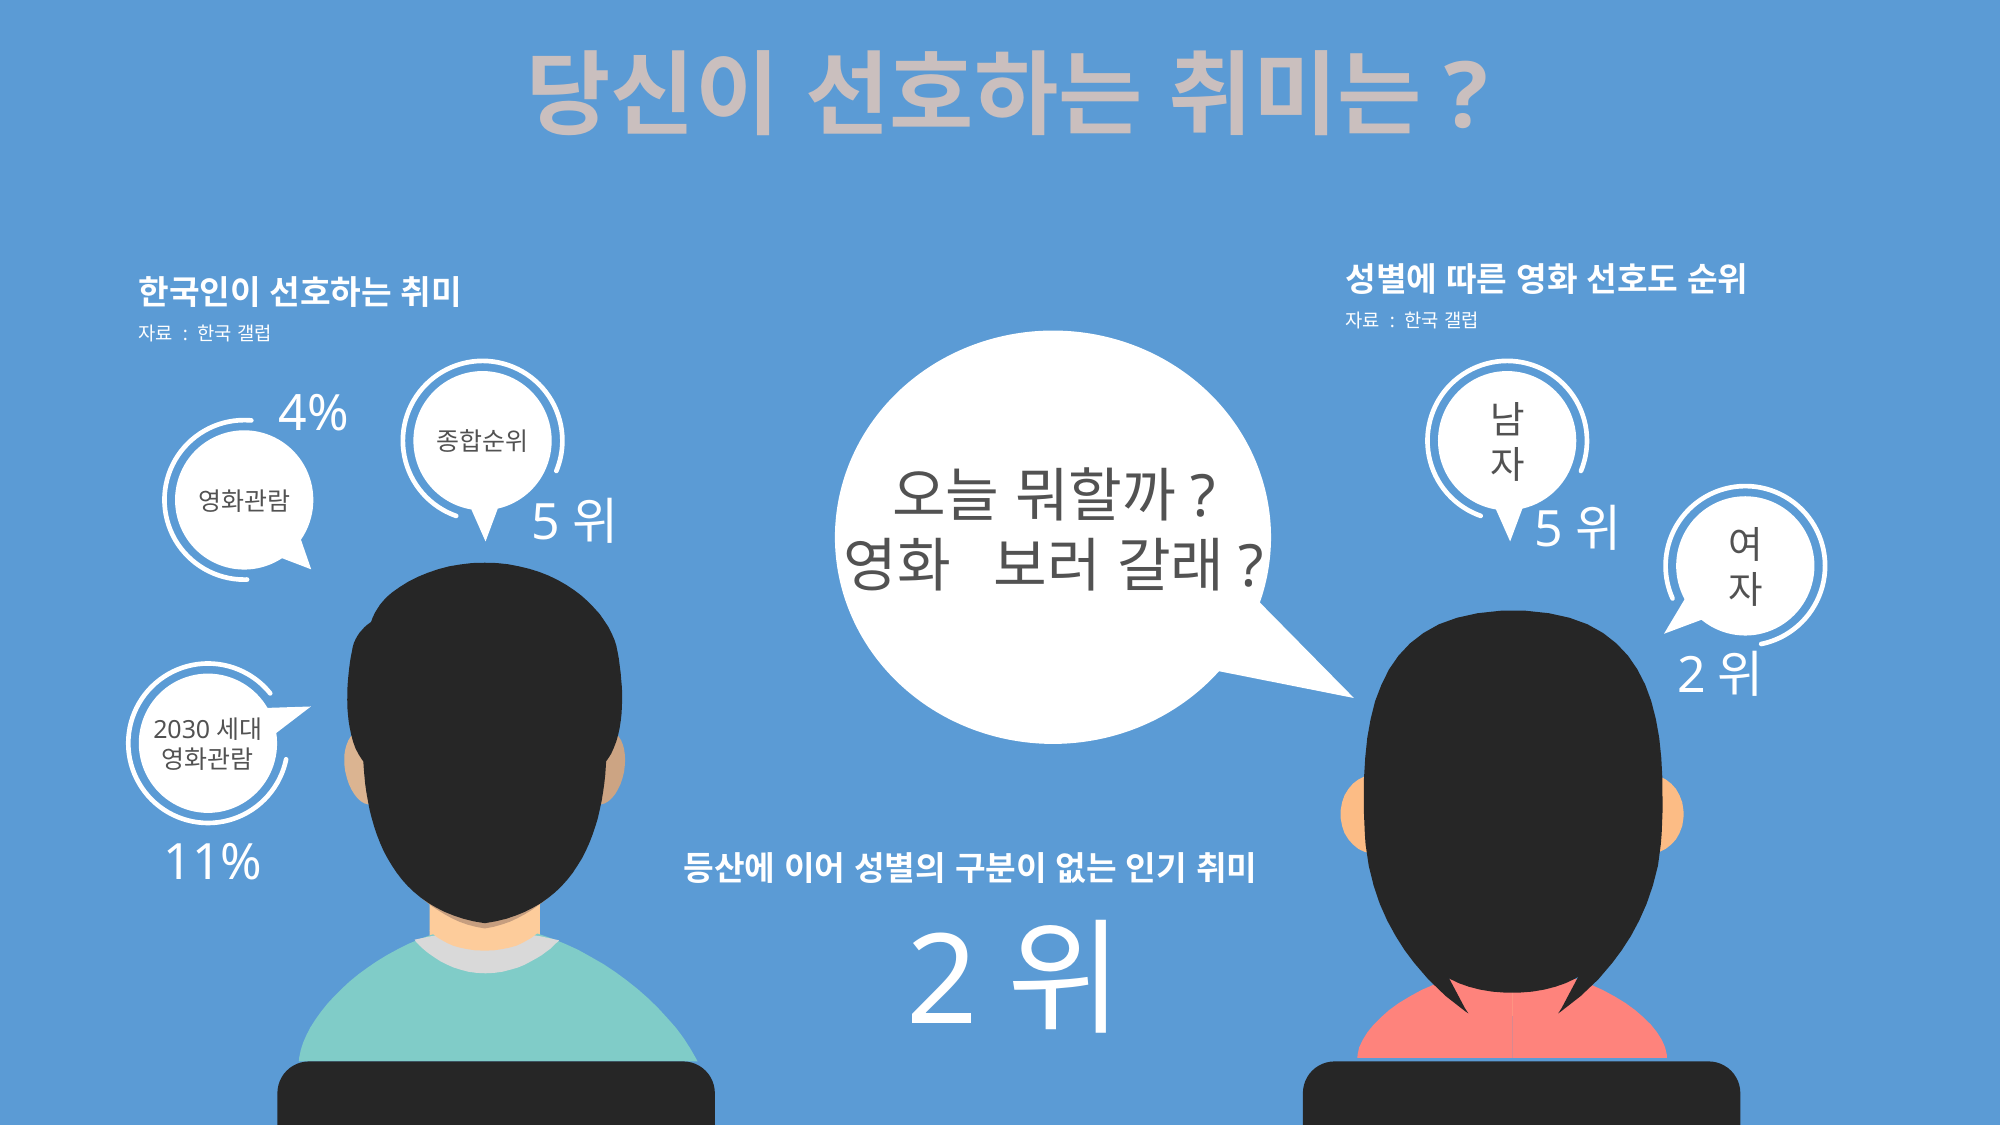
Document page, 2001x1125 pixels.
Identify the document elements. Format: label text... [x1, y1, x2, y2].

text_box 2위 [1684, 646, 1779, 710]
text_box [298, 562, 698, 1062]
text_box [164, 420, 325, 580]
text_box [128, 663, 288, 823]
text_box 한국인이 선호하는 취미 자료 : 한국 갤럽 [123, 243, 743, 352]
text_box 2위 [891, 891, 1138, 1056]
text_box 4% [263, 372, 364, 448]
text_box [846, 606, 1340, 745]
text_box 성별에 따른 영화 선호도 순위 자료 : 한국 갤럽 [1331, 230, 1950, 339]
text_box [1340, 610, 1684, 1058]
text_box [1665, 486, 1826, 646]
text_box 5위 [516, 482, 633, 557]
text_box [854, 329, 1252, 450]
text_box 5위 [1519, 489, 1636, 565]
text_box 오늘 뭐할까? 영화 보러 갈래? [829, 450, 1279, 606]
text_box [402, 360, 563, 521]
text_box [1301, 1060, 1742, 1125]
text_box 등산에 이어 성별의 구분이 없는 인기 취미 [698, 819, 1340, 895]
text_box [276, 1062, 716, 1125]
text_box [1427, 360, 1587, 521]
text_box 11% [148, 823, 277, 898]
text_box 당신이 선호하는 취미는? [511, 28, 1504, 153]
